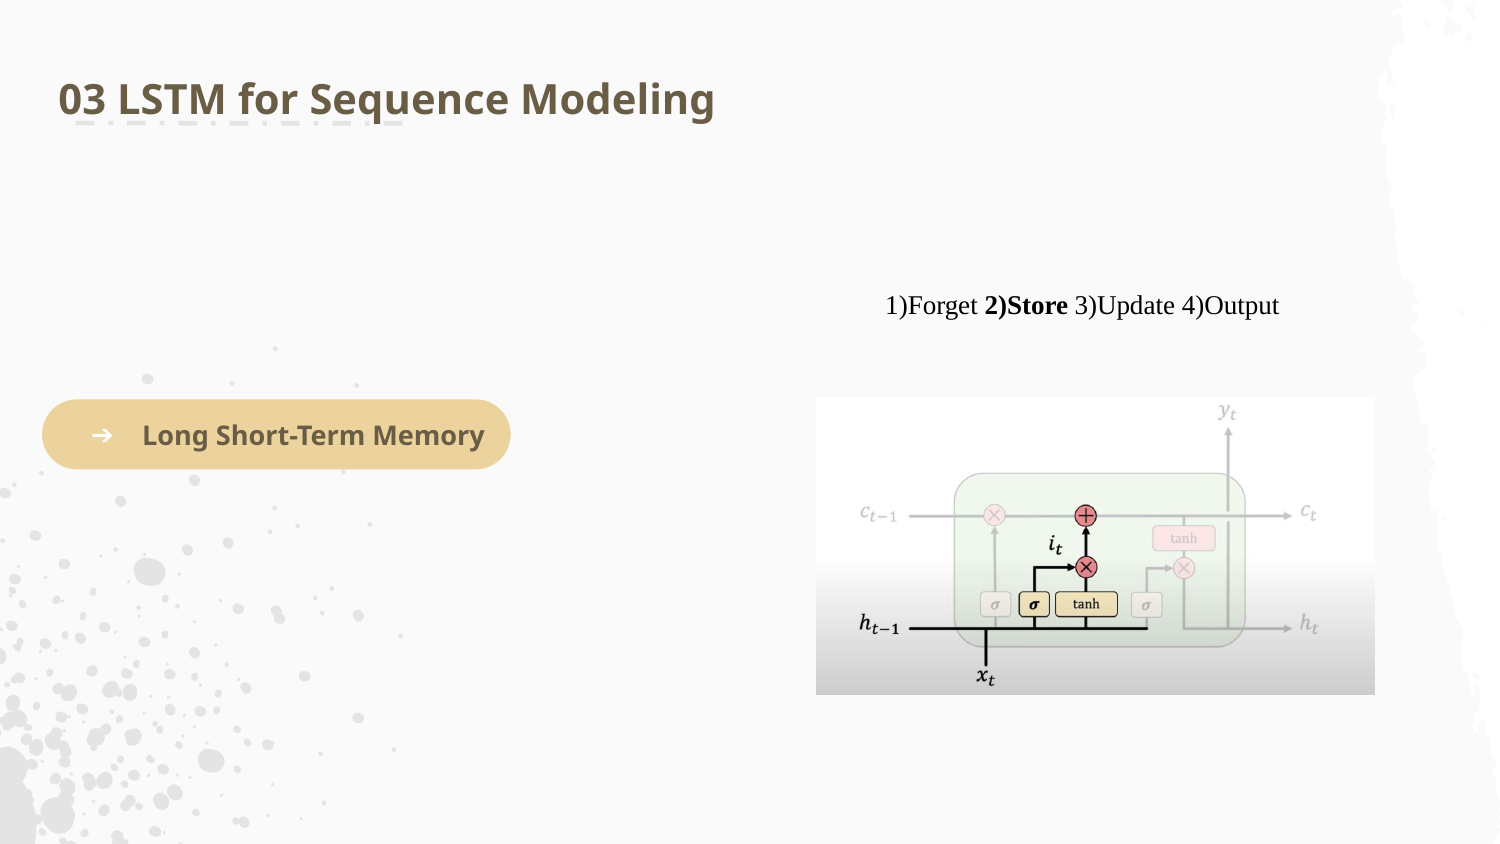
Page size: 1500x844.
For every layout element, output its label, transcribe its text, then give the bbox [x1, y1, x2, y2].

text_box Long Short-Term Memory [42, 399, 511, 470]
picture [816, 397, 1375, 695]
text_box 1)Forget 2)Store 3)Update 4)Output [795, 274, 1348, 327]
text_box 03 LSTM for Sequence Modeling [17, 70, 757, 176]
